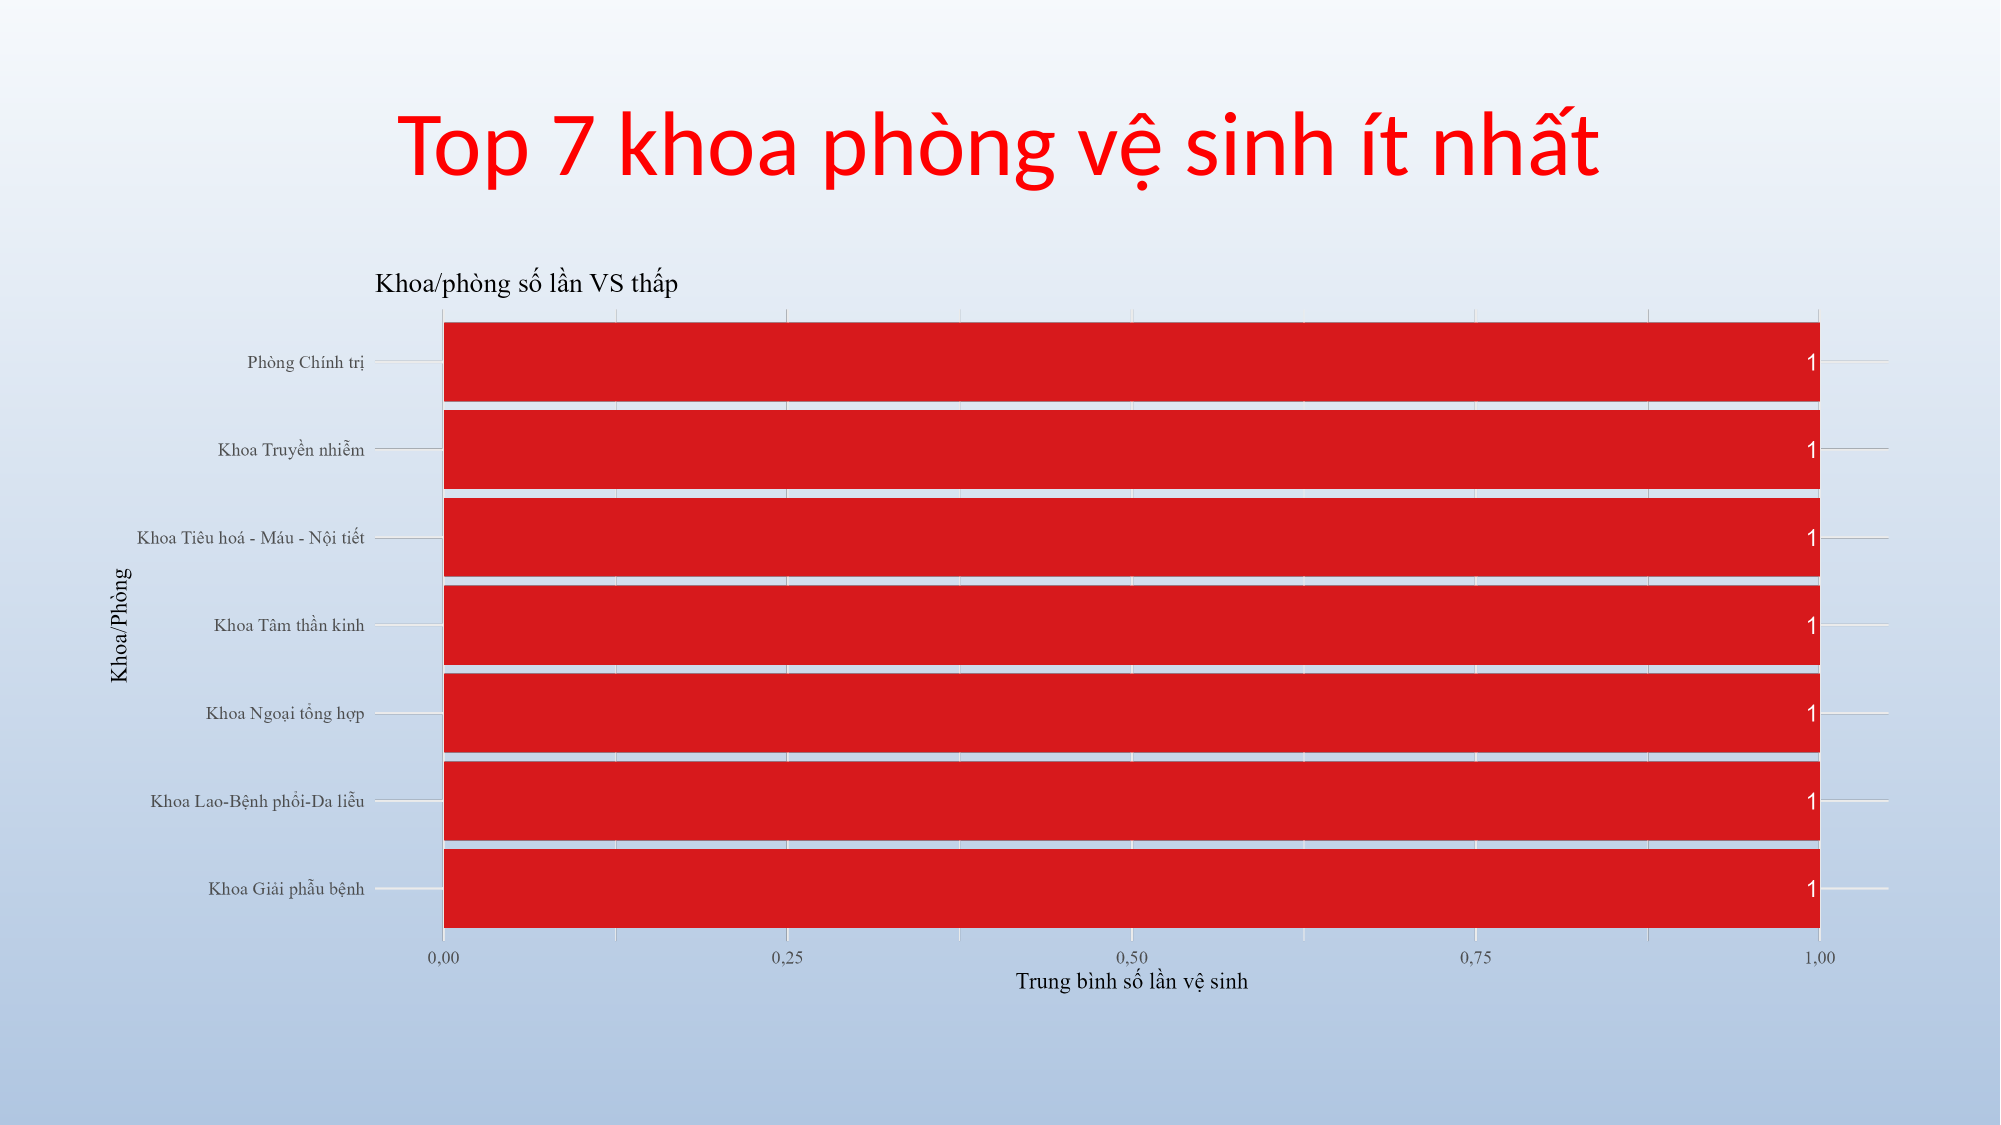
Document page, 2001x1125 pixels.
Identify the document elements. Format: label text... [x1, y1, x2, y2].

title Top 7 khoa phòng vệ sinh ít nhất [99, 45, 1900, 233]
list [99, 262, 1901, 1006]
